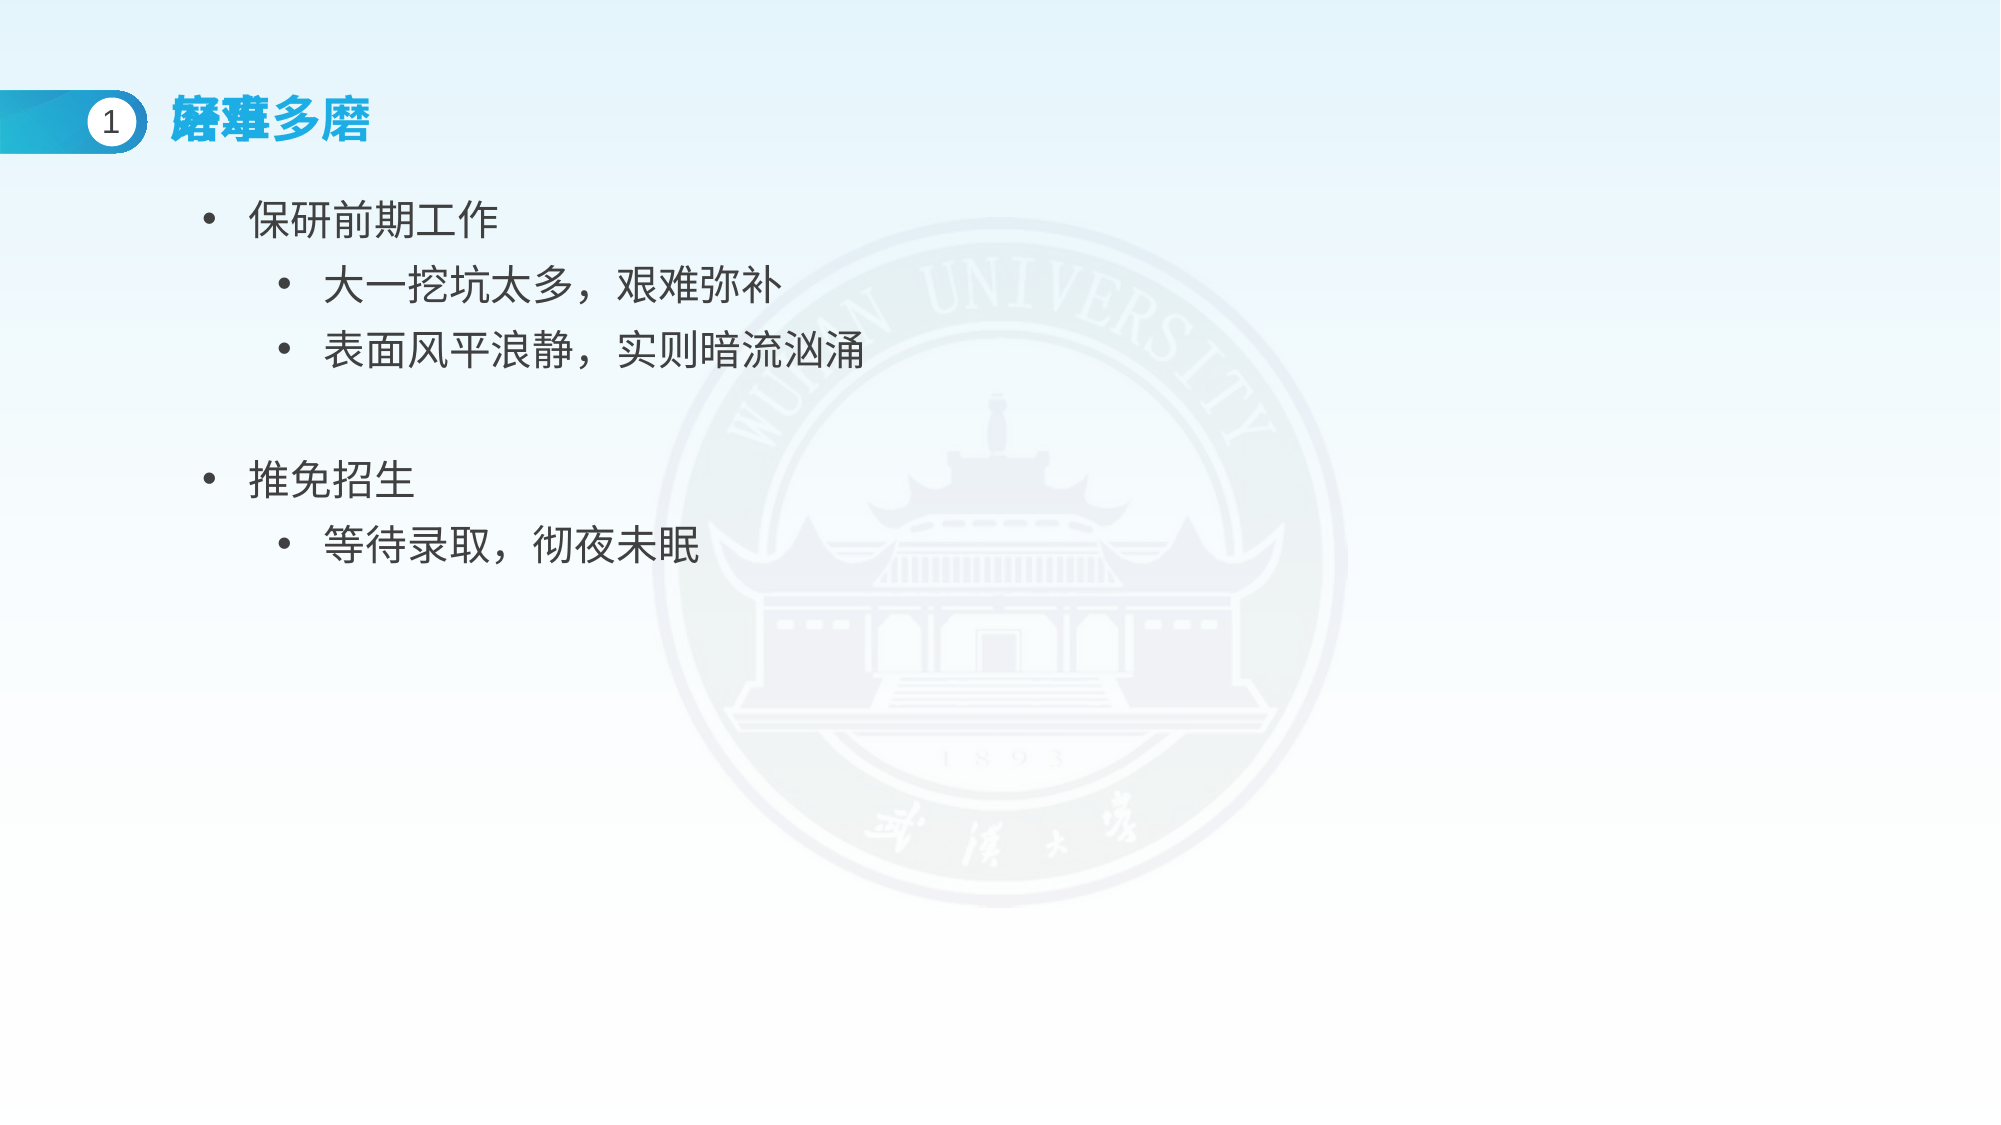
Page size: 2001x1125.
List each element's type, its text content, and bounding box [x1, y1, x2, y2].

list 1 [87, 97, 138, 149]
text_box 保研前期工作 大一挖坑太多，艰难弥补 表面风平浪静，实则暗流汹涌 推免招生 等待录取，彻夜未眠 [187, 171, 1398, 706]
text_box 好事多磨 [157, 86, 387, 156]
